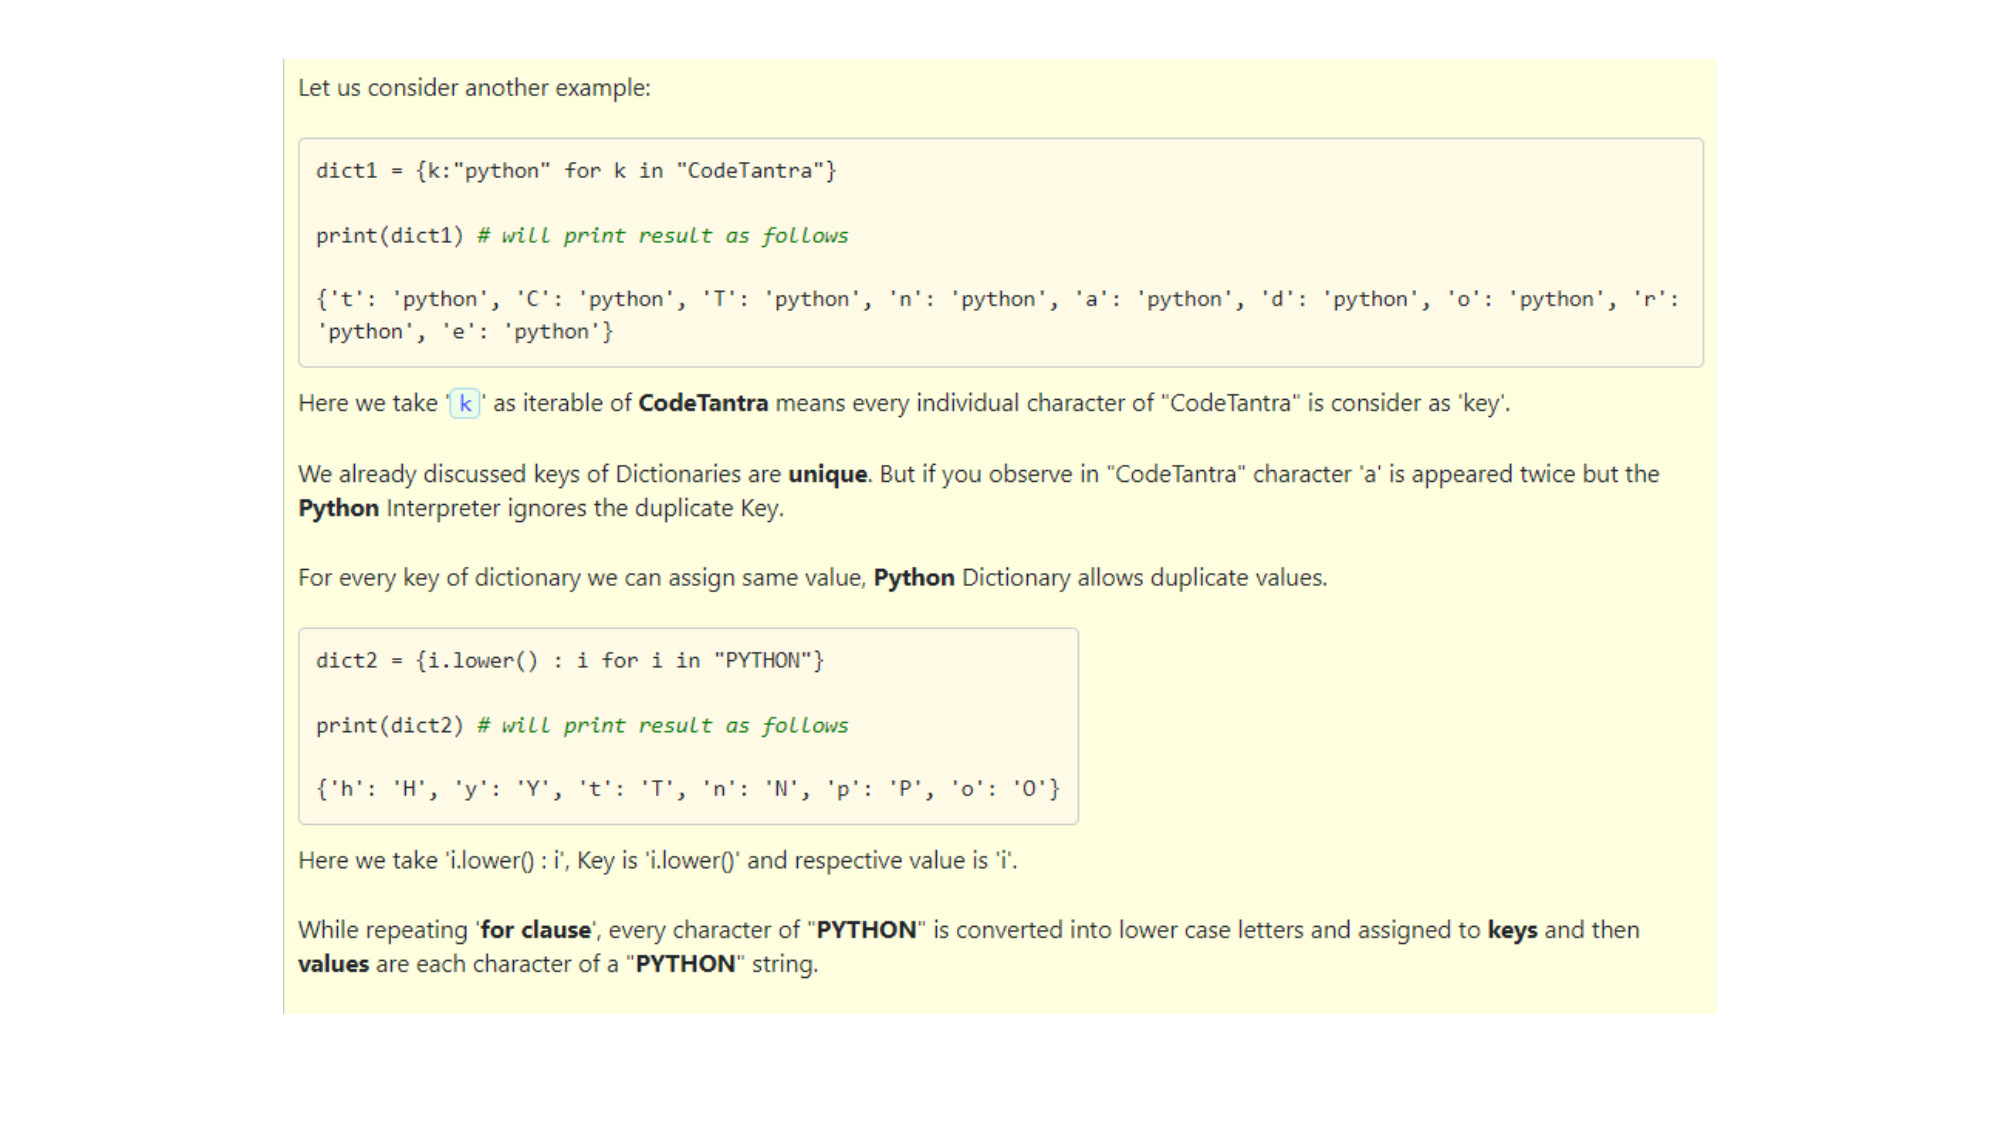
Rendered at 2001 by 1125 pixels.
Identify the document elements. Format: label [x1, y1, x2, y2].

list [283, 59, 1717, 1014]
